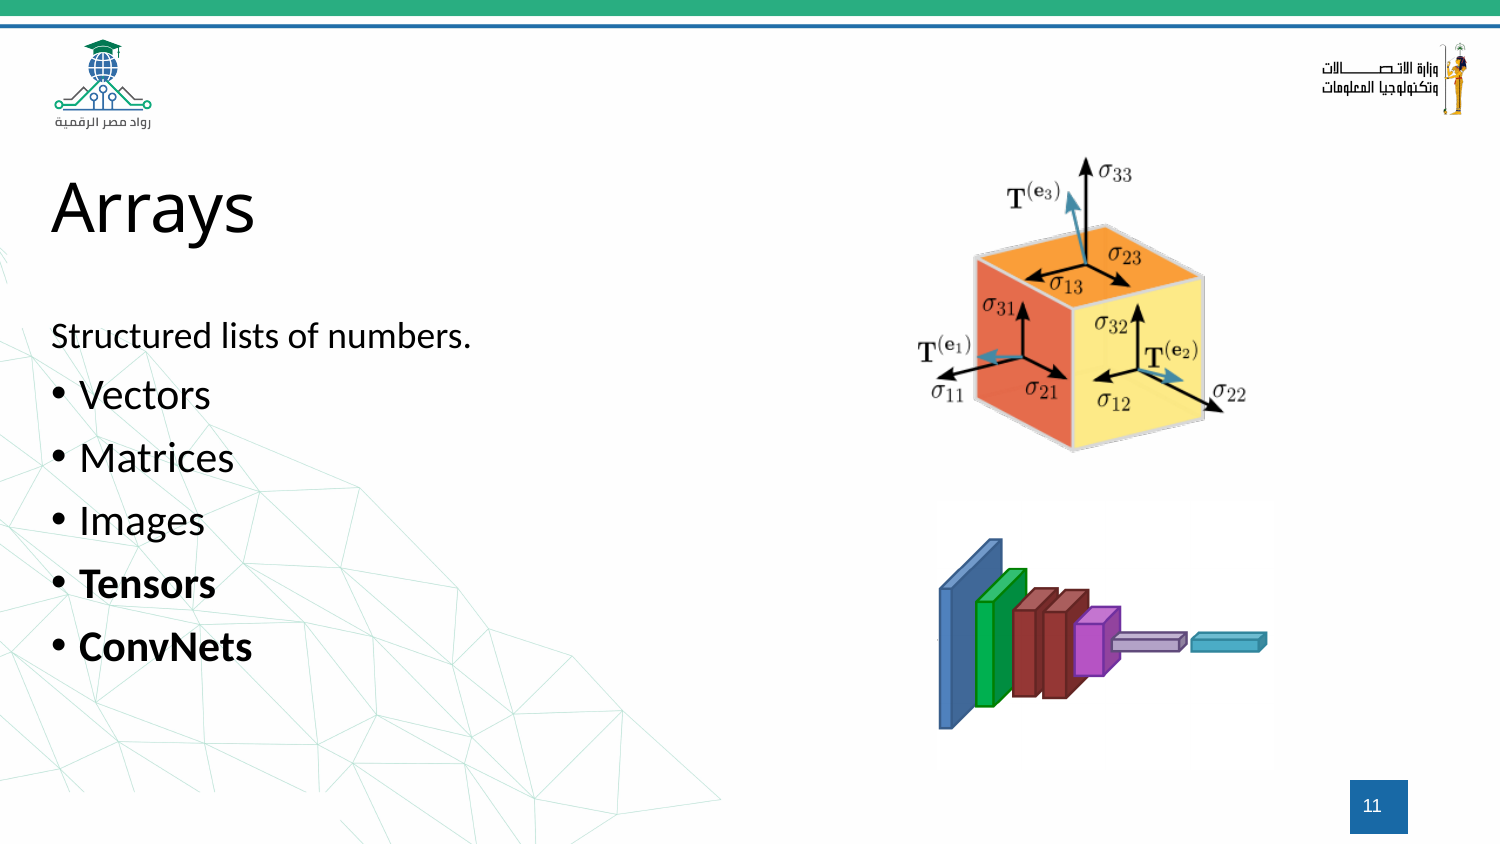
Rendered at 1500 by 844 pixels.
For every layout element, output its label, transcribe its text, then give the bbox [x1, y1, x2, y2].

slide_number 11 [1059, 782, 1397, 827]
list [759, 224, 1397, 760]
picture [0, 0, 1500, 844]
title Arrays [36, 128, 1330, 292]
list Structured lists of numbers. Vectors Matrices Images Tensors ConvNets [36, 308, 674, 844]
